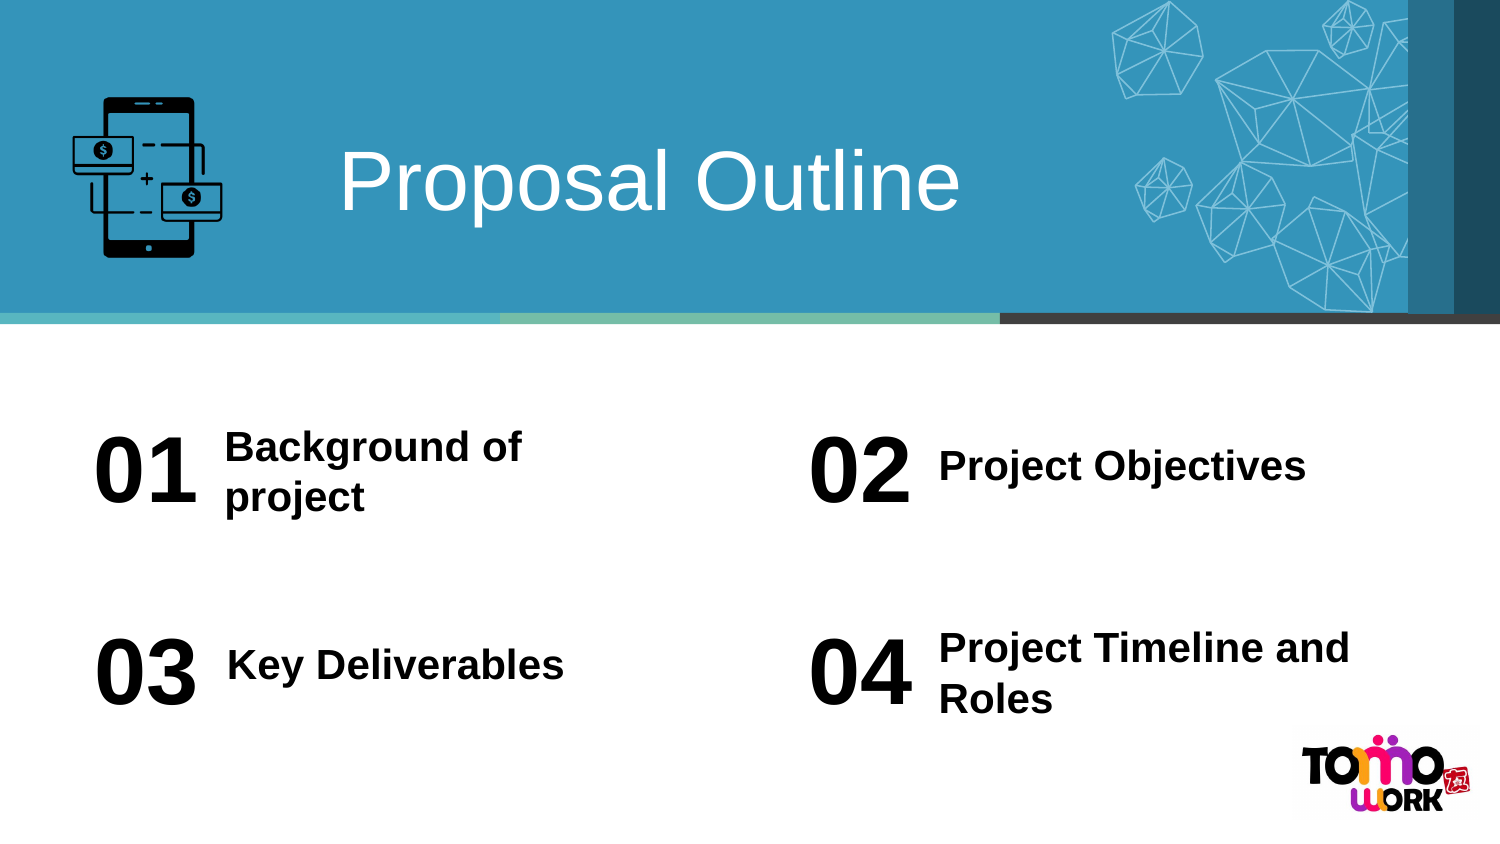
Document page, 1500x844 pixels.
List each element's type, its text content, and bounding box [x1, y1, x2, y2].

picture [1292, 725, 1480, 820]
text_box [80, 401, 661, 531]
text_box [80, 602, 663, 733]
picture [64, 94, 230, 260]
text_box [794, 602, 1375, 733]
text_box Proposal Outline [323, 119, 1086, 235]
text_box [794, 401, 1375, 531]
